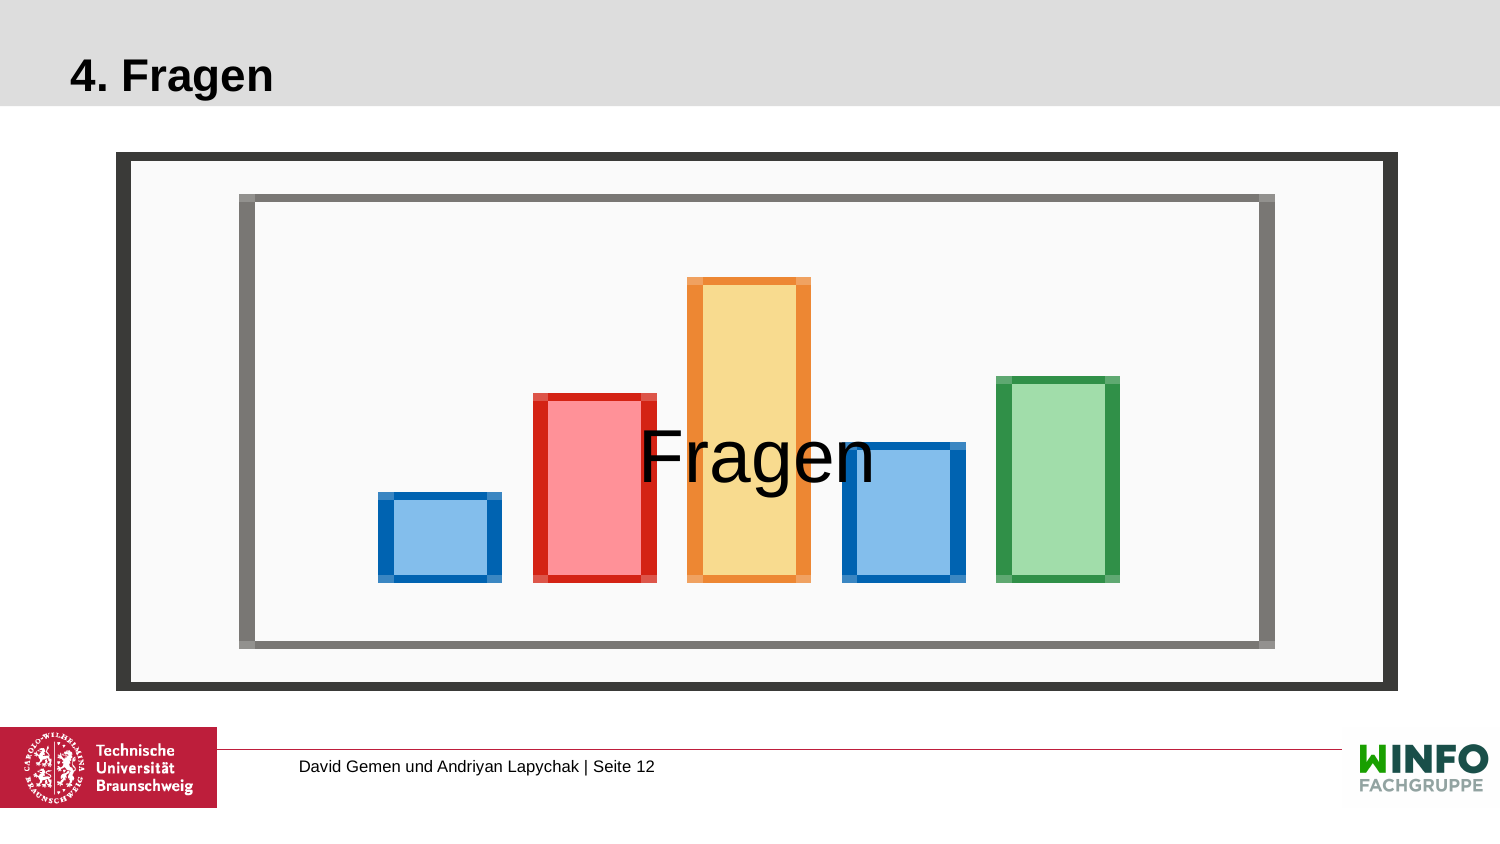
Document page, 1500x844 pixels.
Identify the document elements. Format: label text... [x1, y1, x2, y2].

picture [0, 727, 217, 808]
title 4. Fragen [70, 13, 1445, 101]
picture [1342, 727, 1500, 808]
text_box Fragen [70, 128, 1445, 716]
